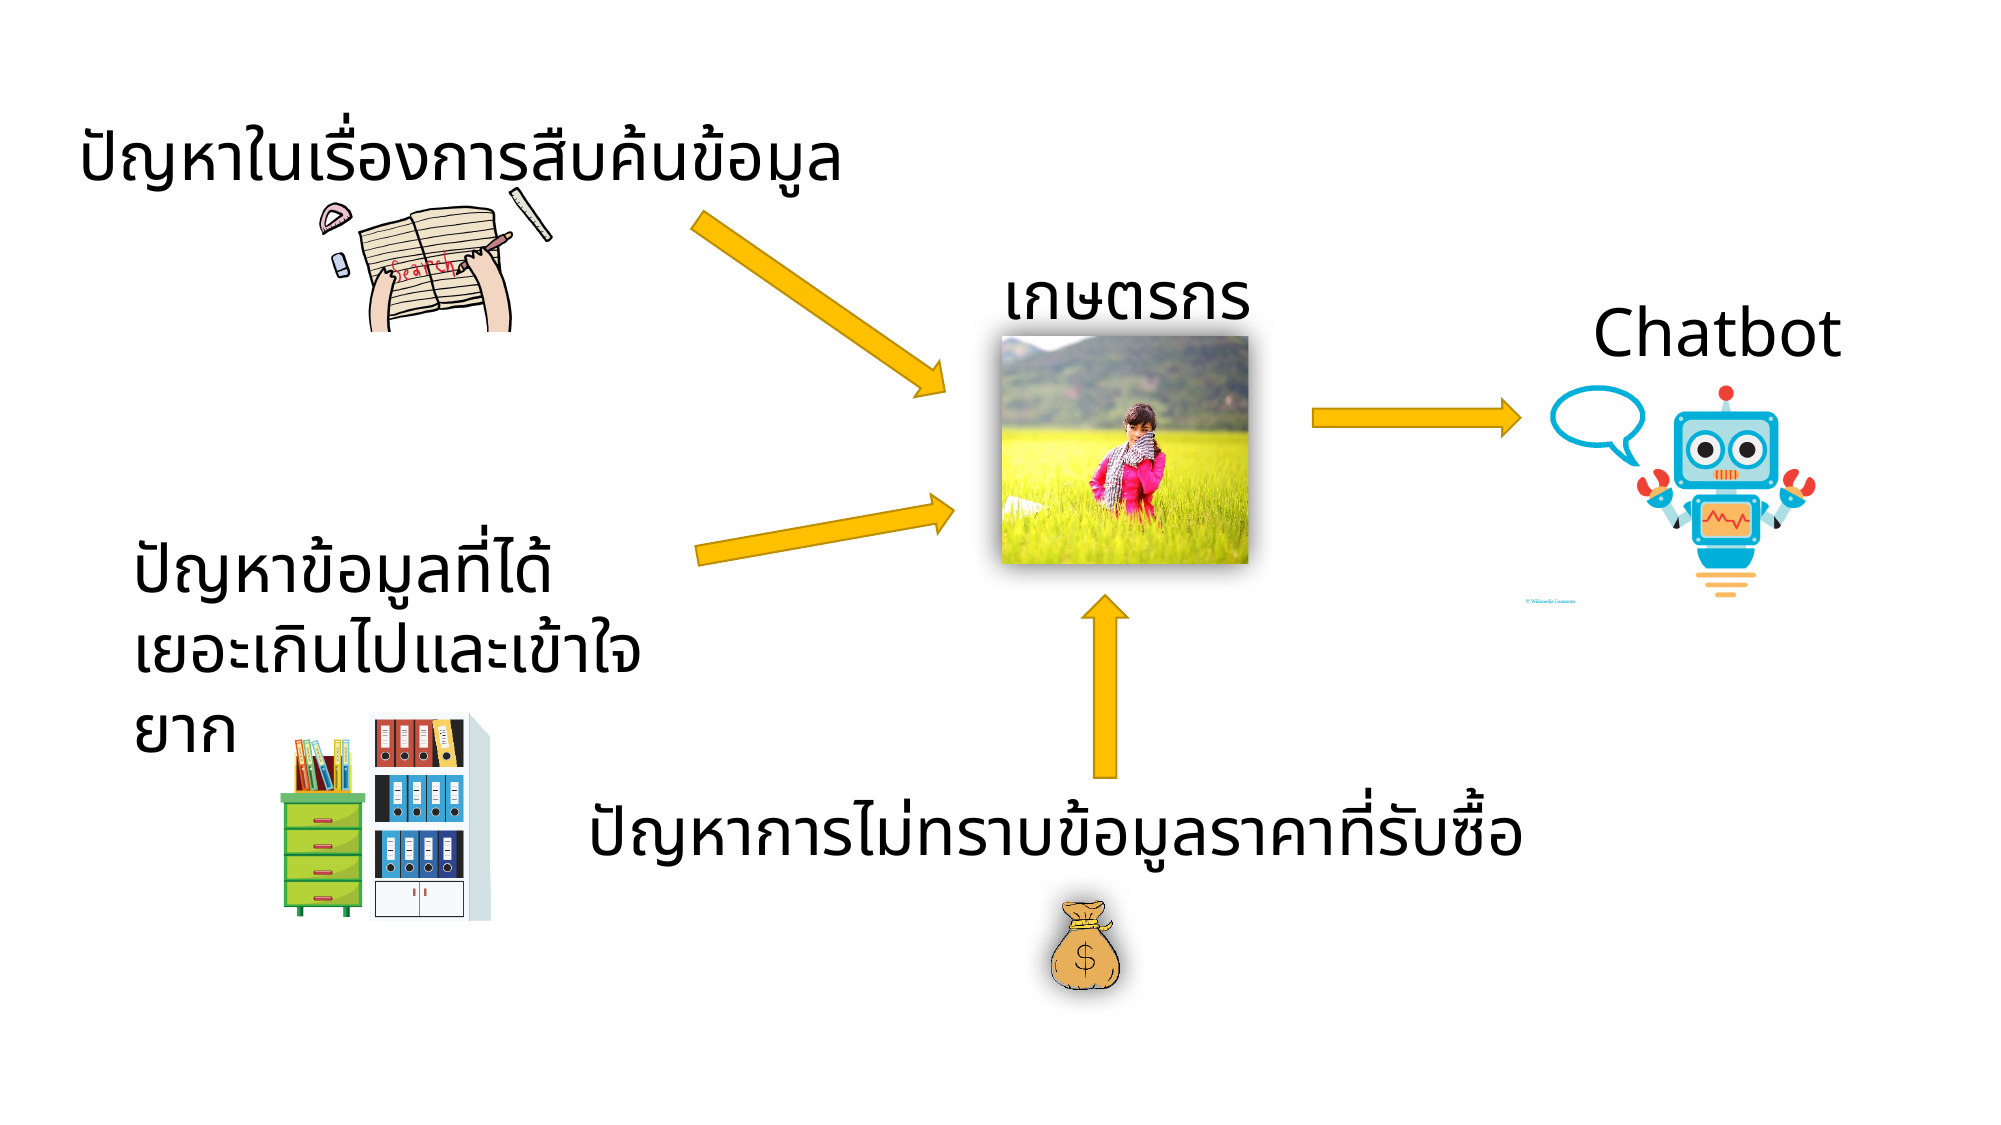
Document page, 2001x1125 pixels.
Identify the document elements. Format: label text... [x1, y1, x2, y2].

picture [1002, 876, 1172, 1019]
text_box ปัญหาการไม่ทราบข้อมูลราคาที่รับซื้อ [572, 780, 1542, 876]
text_box เกษตรกร [987, 245, 1268, 341]
text_box [1311, 397, 1522, 439]
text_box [216, 702, 548, 940]
text_box [689, 209, 947, 399]
text_box ปัญหาในเรื่องการสืบค้นข้อมูล [63, 106, 860, 201]
text_box [694, 492, 956, 567]
picture [1002, 336, 1249, 564]
text_box Chatbot [1577, 282, 1858, 378]
text_box ปัญหาข้อมูลที่ได้เยอะเกินไปและเข้าใจยาก [117, 518, 682, 774]
picture [291, 181, 558, 332]
text_box [1080, 593, 1130, 779]
picture [1524, 378, 1872, 604]
